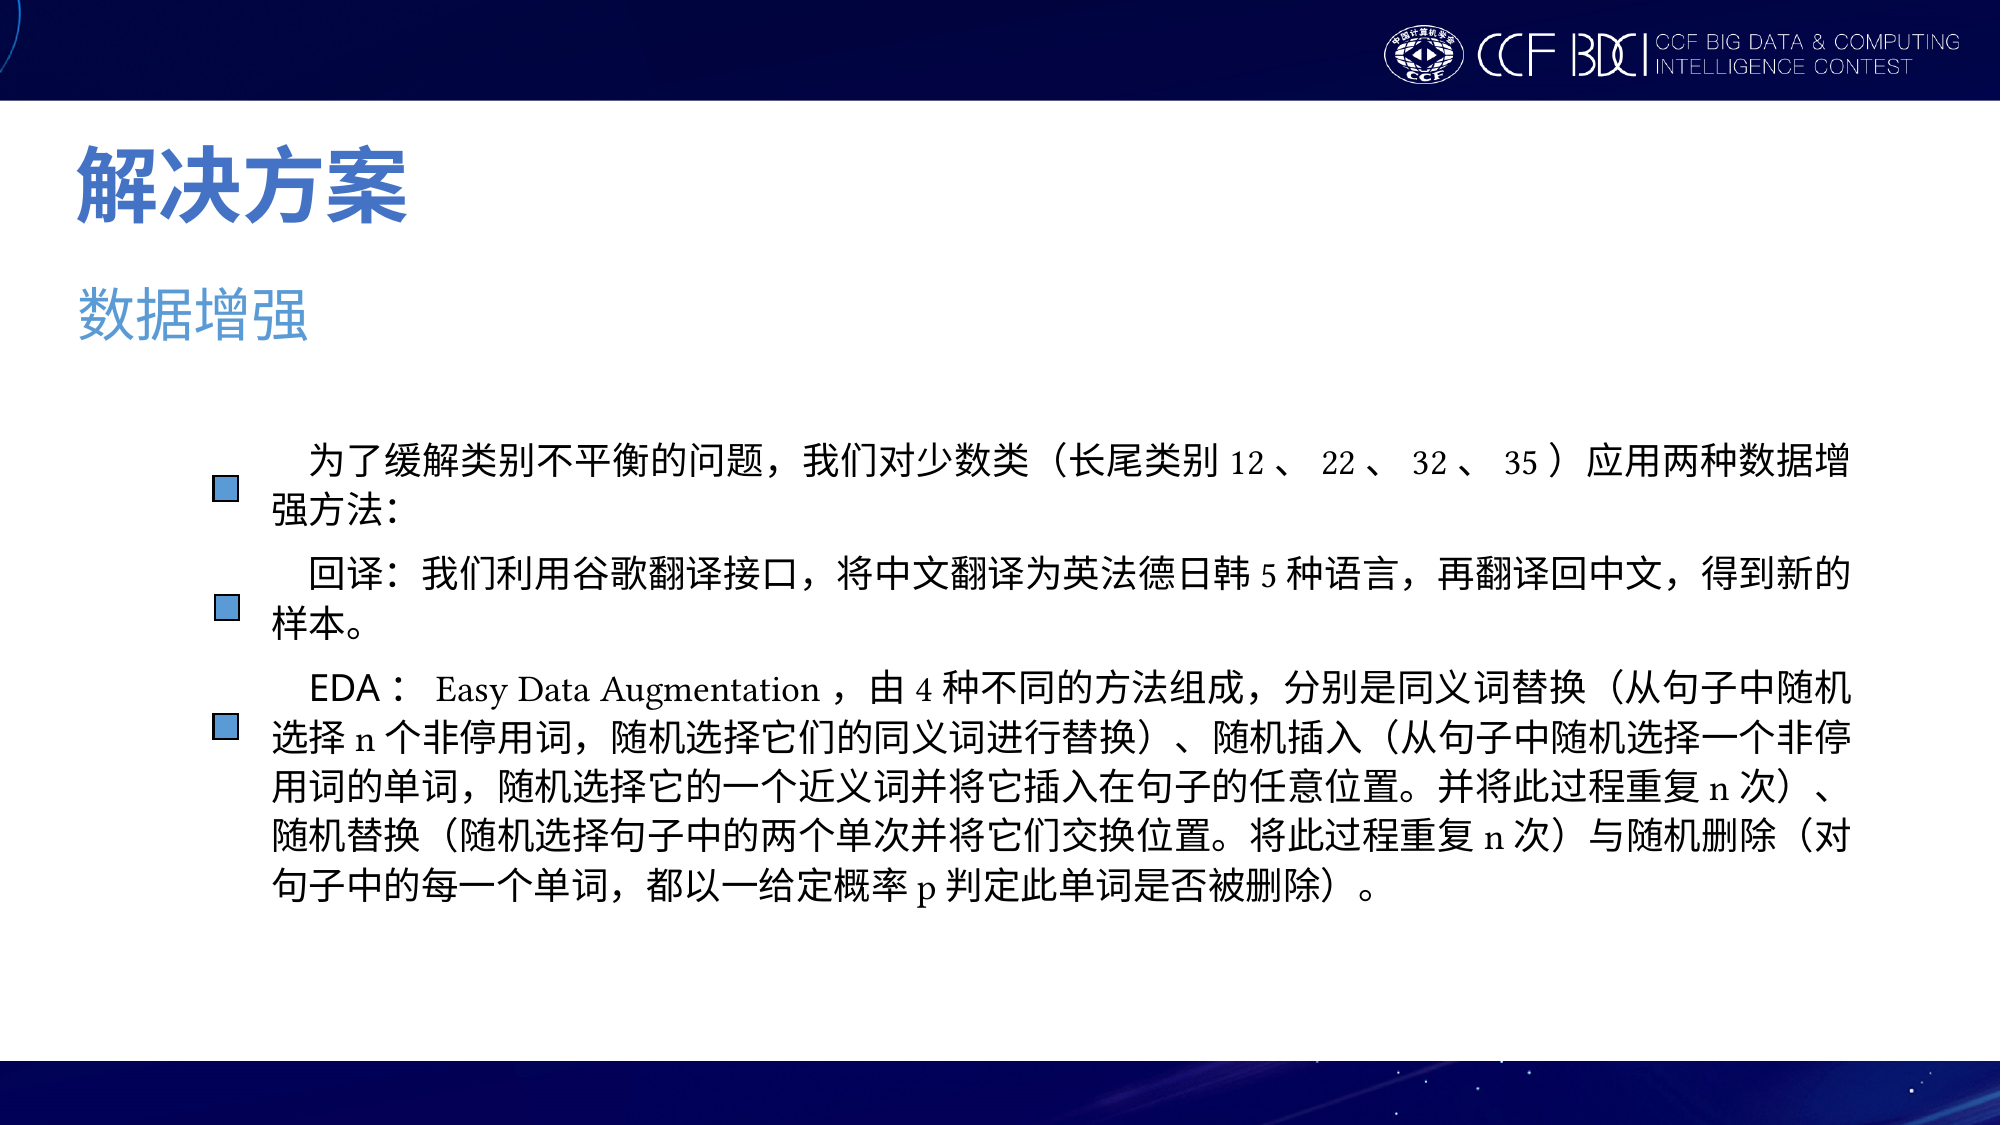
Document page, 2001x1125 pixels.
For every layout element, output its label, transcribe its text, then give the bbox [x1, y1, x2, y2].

text_box 为了缓解类别不平衡的问题，我们对少数类（长尾类别12、22、32、35）应用两种数据增强方法： 回译：我们利用谷歌翻译接口，将中文翻译为英法德日韩5种语言，再翻译回中文，得到新的样本。 EDA：Easy Data Augmentation，由4种不同的方法组成，分别是同义词替换（从句子中随机选择n个非停用词，随机选择它们的同义词进行替换）、随机插入（从句子中随机选择一个非停用词的单词，随机选择它的一个近义词并将它插入在句子的任意位置。并将此过程重复n次）、随机替换（随机选择句子中的两个单次并将它们交换位置。将此过程重复n次）与随机删除（对句子中的每一个单词，都以一给定概率p判定此单词是否被删除）。 [256, 424, 1867, 972]
text_box 数据增强 [62, 271, 326, 357]
text_box [214, 594, 240, 621]
picture [0, 1061, 2000, 1125]
text_box 解决方案 [60, 125, 815, 241]
picture [0, 0, 2000, 100]
text_box [212, 475, 239, 502]
text_box [212, 713, 239, 740]
